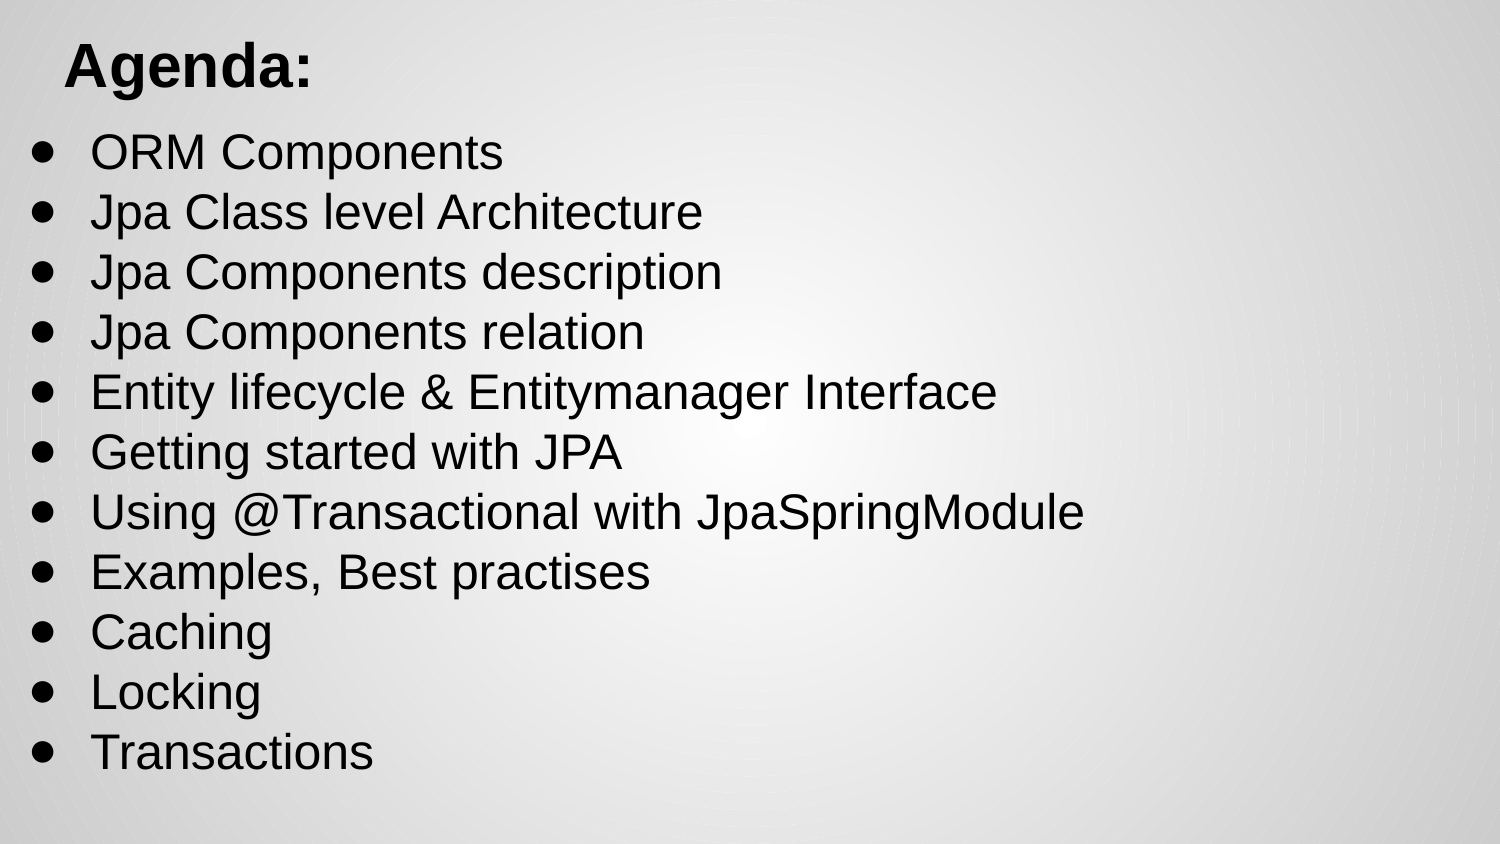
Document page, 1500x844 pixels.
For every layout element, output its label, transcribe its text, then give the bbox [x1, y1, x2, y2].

list ORM Components Jpa Class level Architecture Jpa Components description Jpa Components relation Entity lifecycle & Entitymanager Interface Getting started with JPA Using @Transactional with JpaSpringModule Examples, Best practises Caching Locking Transactions [0, 104, 1500, 844]
title Agenda: [48, 19, 1500, 104]
